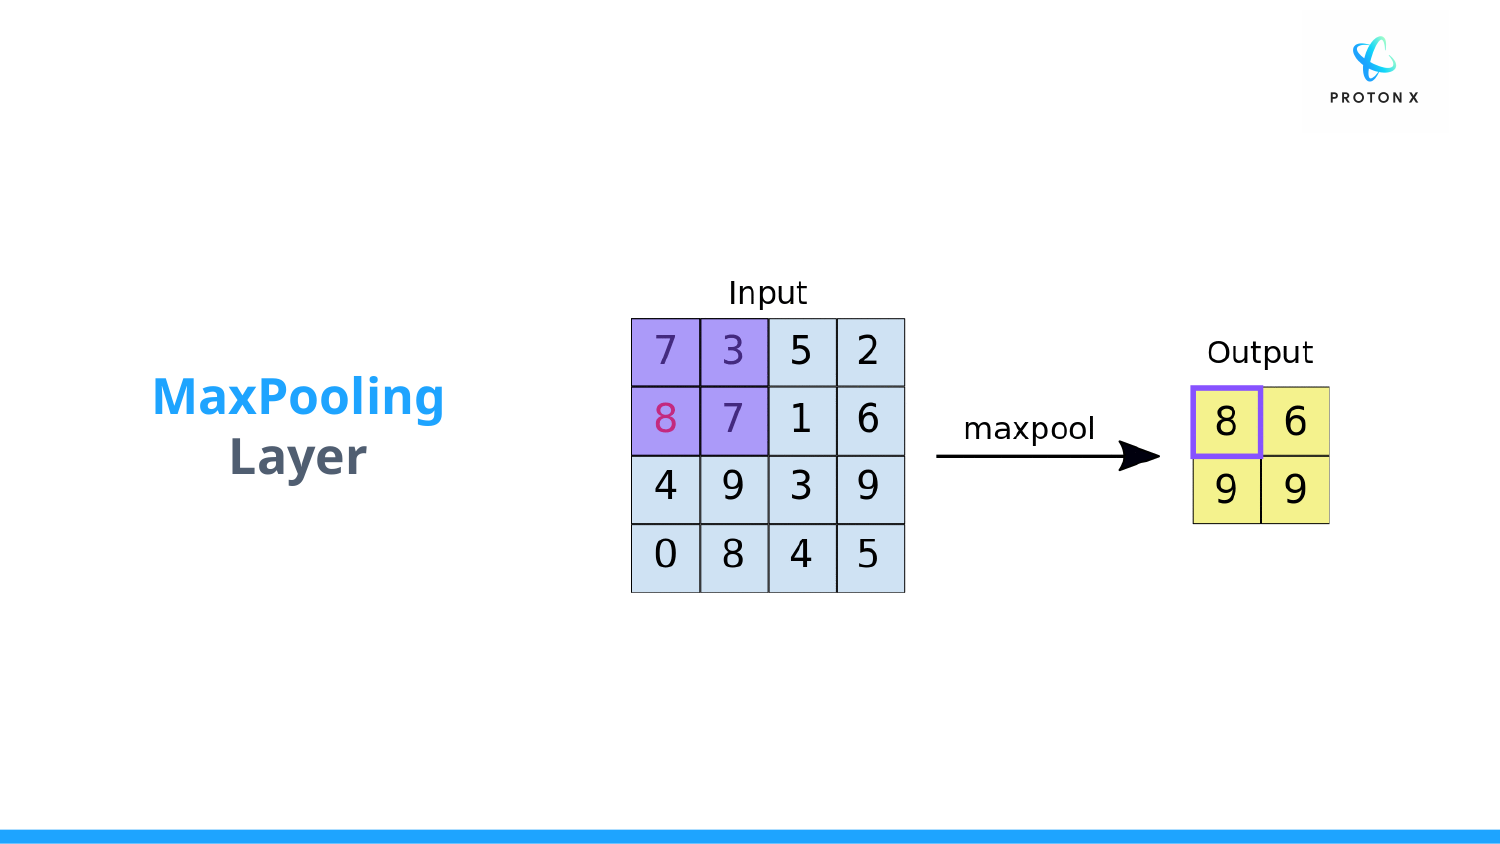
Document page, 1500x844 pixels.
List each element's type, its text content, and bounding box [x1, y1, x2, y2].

picture [1302, 10, 1449, 133]
text_box MaxPooling Layer [21, 349, 576, 463]
picture [631, 281, 1330, 593]
